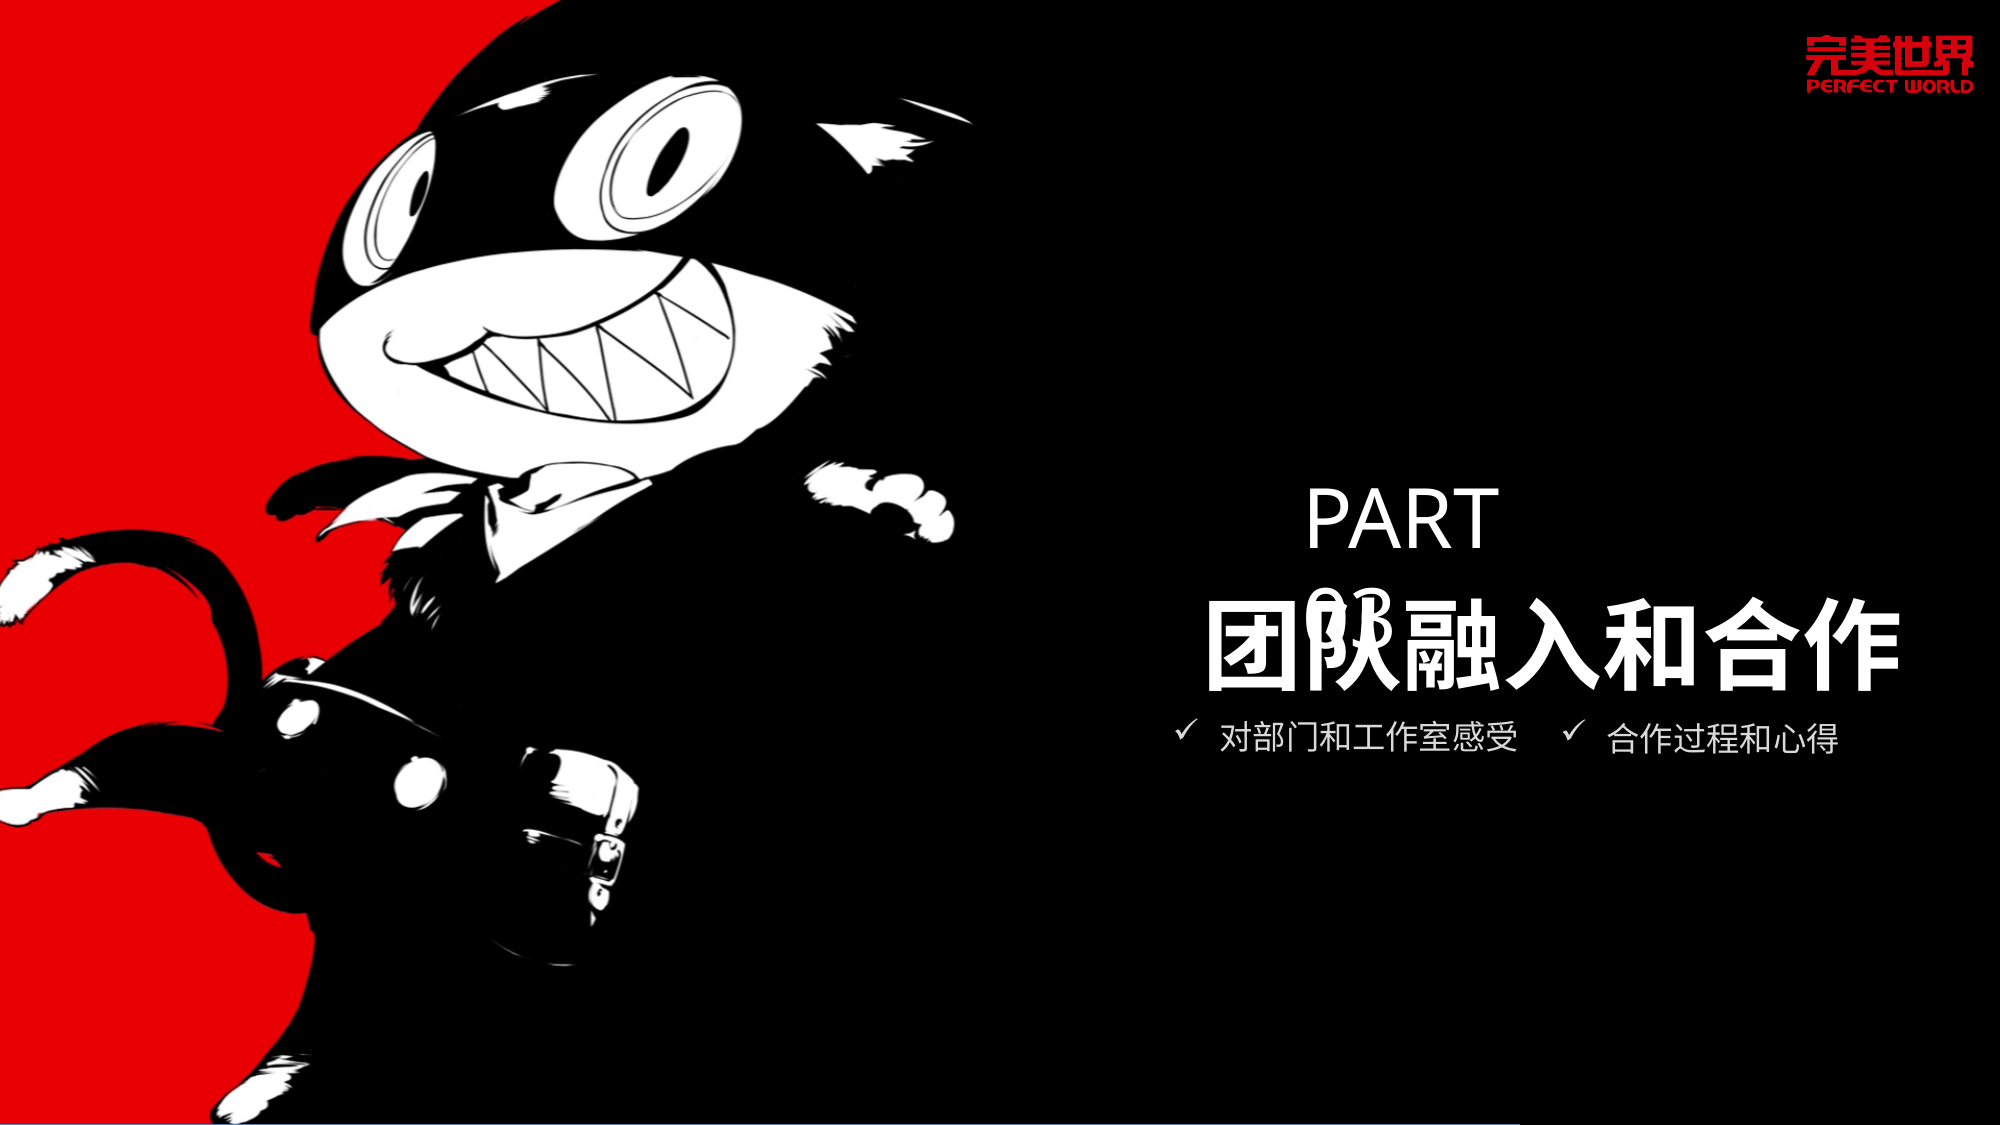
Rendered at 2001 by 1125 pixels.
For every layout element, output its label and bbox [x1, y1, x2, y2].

picture [1790, 0, 1991, 163]
text_box [0, 0, 2000, 1125]
